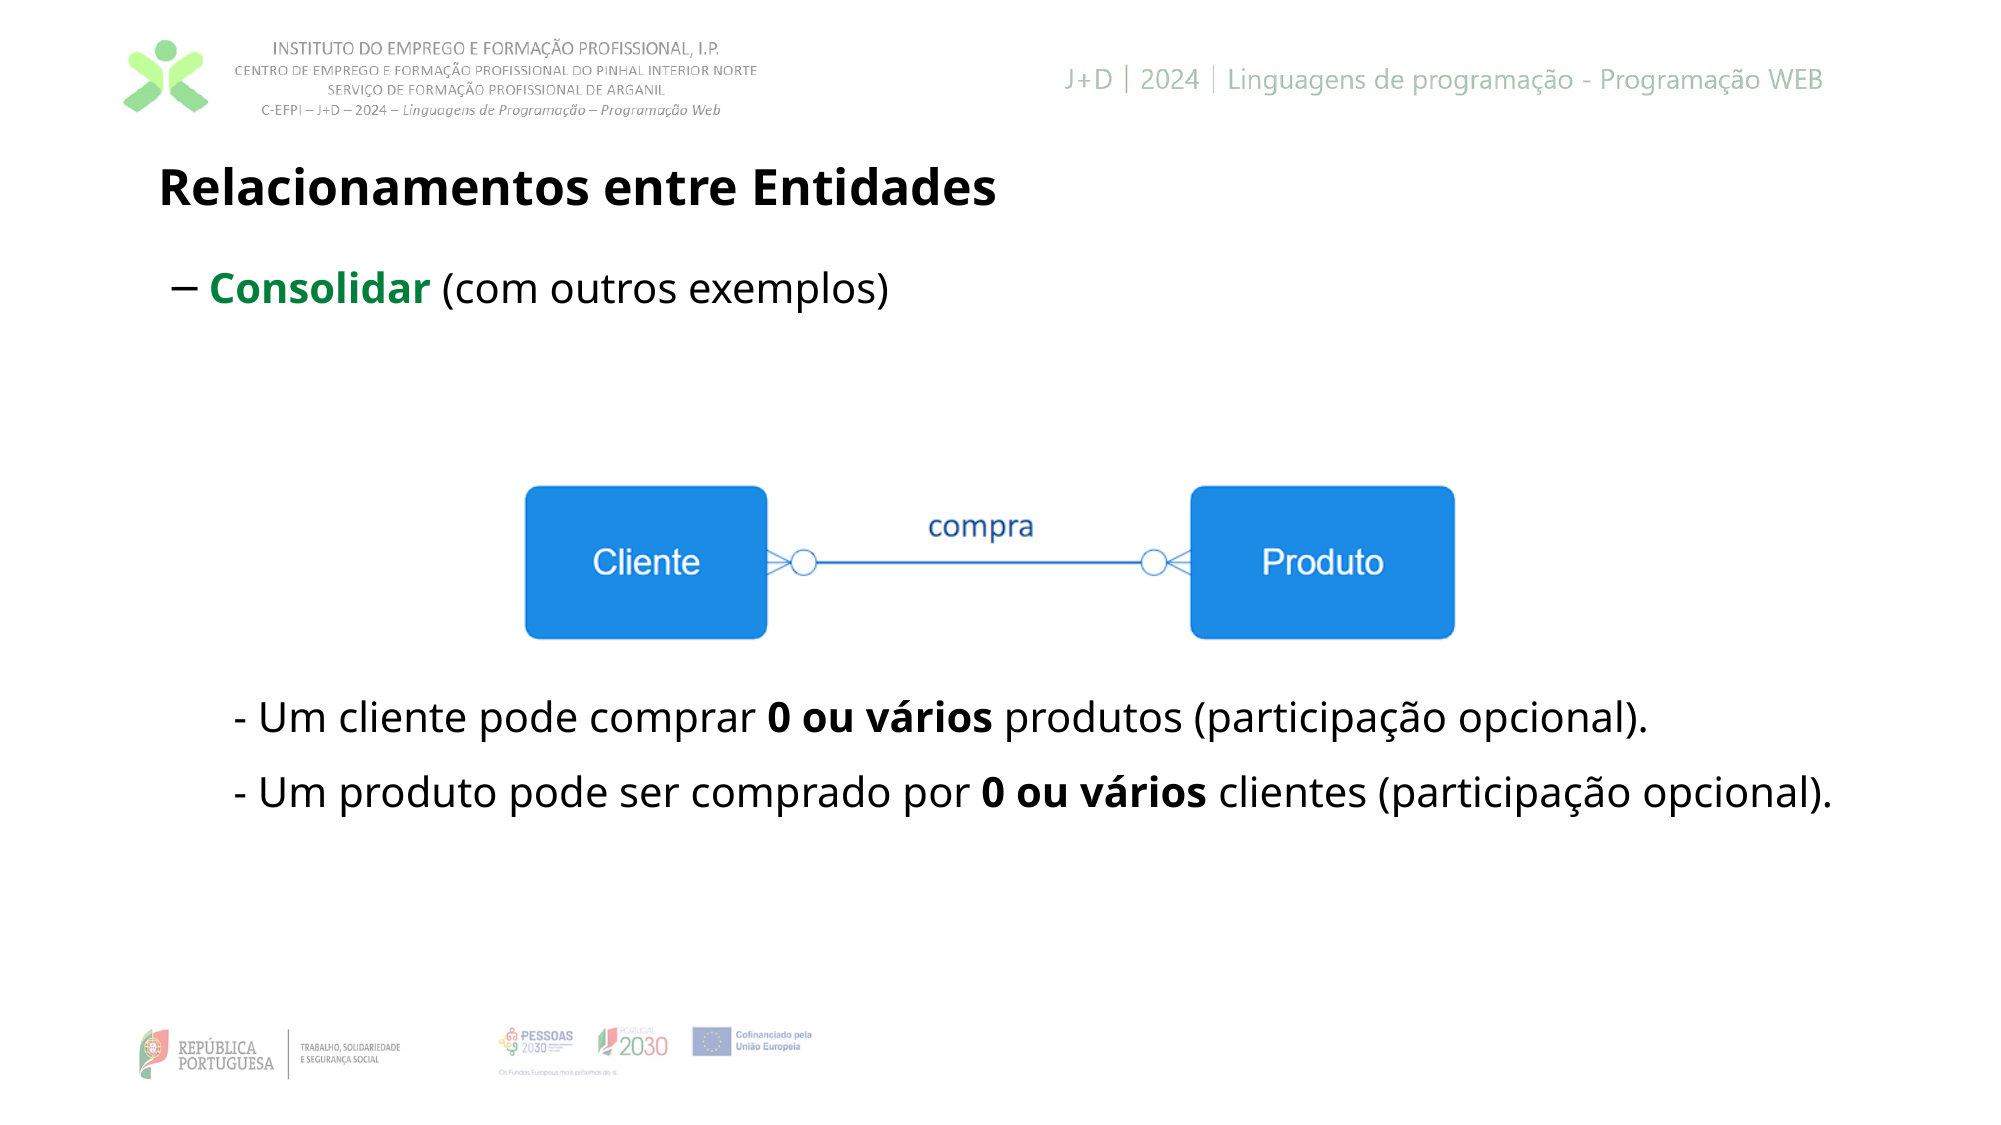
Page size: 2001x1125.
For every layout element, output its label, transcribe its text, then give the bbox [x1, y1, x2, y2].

picture [111, 20, 776, 129]
picture [509, 474, 1471, 652]
text_box ─ Consolidar (com outros exemplos) [158, 254, 1936, 319]
picture [123, 1009, 820, 1089]
text_box Relacionamentos entre Entidades [143, 148, 1563, 223]
picture [1048, 52, 1840, 111]
text_box - Um cliente pode comprar 0 ou vários produtos (participação opcional). - Um produto pode ser comprado por 0 ou vários clientes (participação opcional). [159, 683, 1938, 824]
